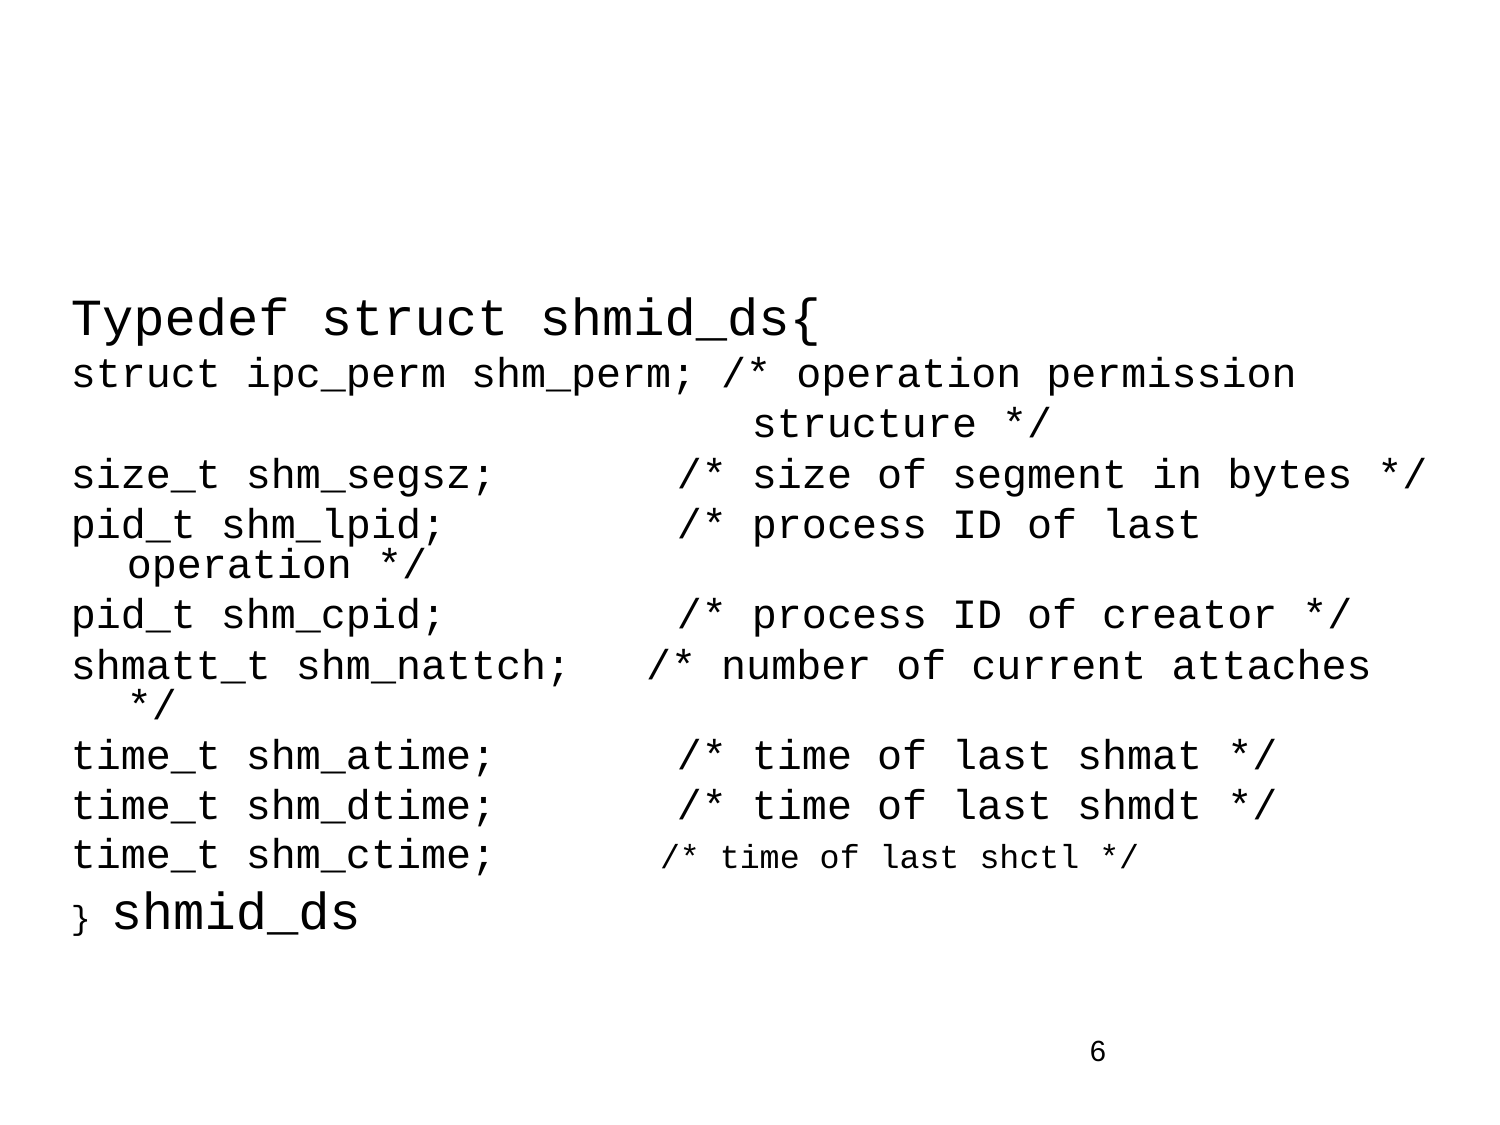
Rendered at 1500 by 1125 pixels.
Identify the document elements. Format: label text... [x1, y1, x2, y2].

slide_number 6 [1074, 1024, 1425, 1103]
list Typedef struct shmid_ds{ struct ipc_perm shm_perm; /* operation permission structure */ size_t shm_segsz; /* size of segment in bytes */ pid_t shm_lpid; /* process ID of last operation */ pid_t shm_cpid; /* process ID of creator */ shmatt_t shm_nattch; /* number of current attaches */ time_t shm_atime; /* time of last shmat */ time_t shm_dtime; /* time of last shmdt */ time_t shm_ctime; /* time of last shctl */ } shmid_ds [55, 287, 1446, 988]
